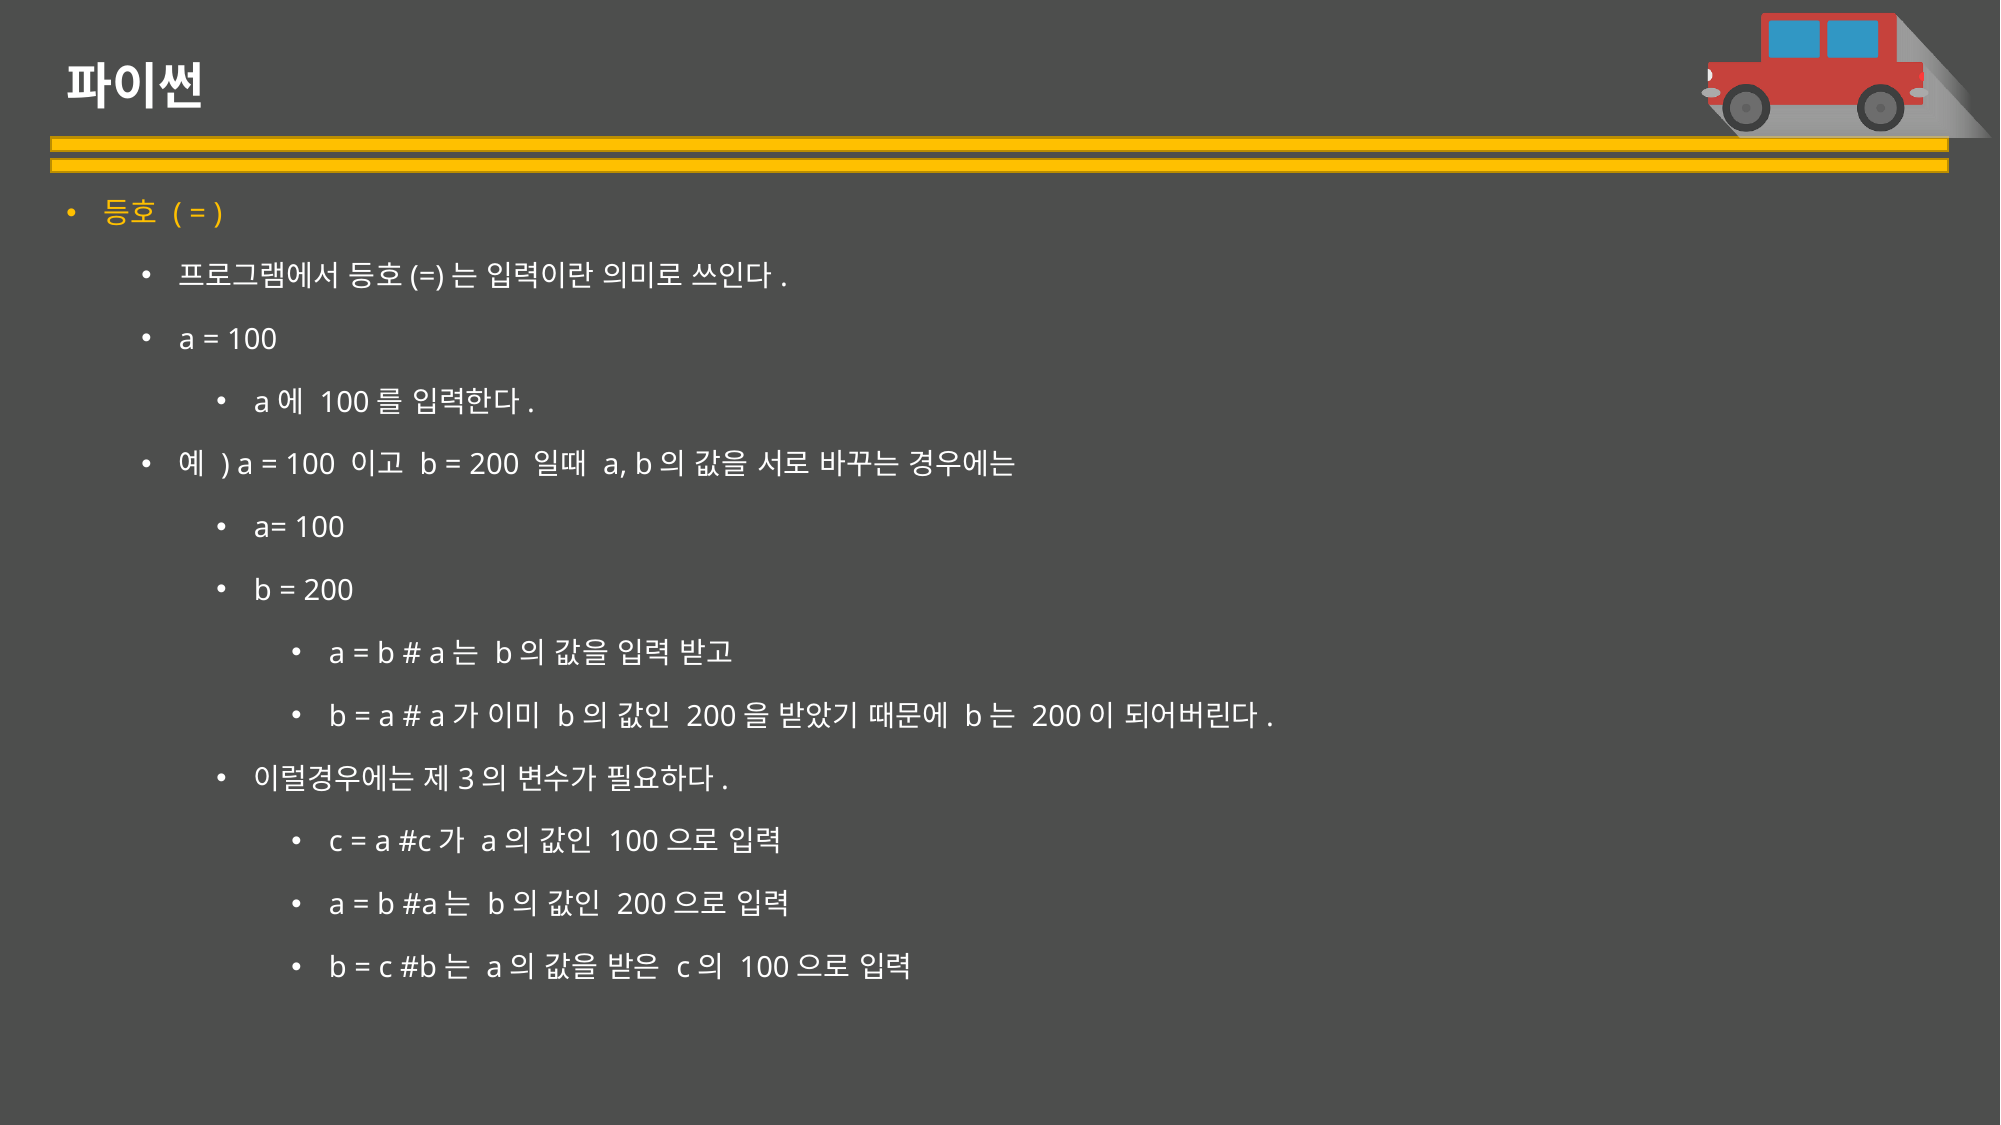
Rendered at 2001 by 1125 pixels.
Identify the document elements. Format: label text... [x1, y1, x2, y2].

title 파이썬 [51, 39, 1949, 138]
picture [1695, 1, 2000, 138]
list 등호 ( = ) 프로그램에서 등호(=)는 입력이란 의미로 쓰인다. a = 100 a에 100를 입력한다. 예 ) a = 100 이고 b = 200 일때 a, b의 값을 서로 바꾸는 경우에는 a= 100 b = 200 a = b # a는 b의 값을 입력 받고 b = a # a가 이미 b의 값인 200을 받았기 때문에 b는 200이 되어버린다. 이럴경우에는 제3의 변수가 필요하다. c = a #c가 a의 값인 100으로 입력 a = b #a는 b의 값인 200으로 입력 b = c #b는 a의 값을 받은 c의 100으로 입력 [51, 169, 1949, 1103]
